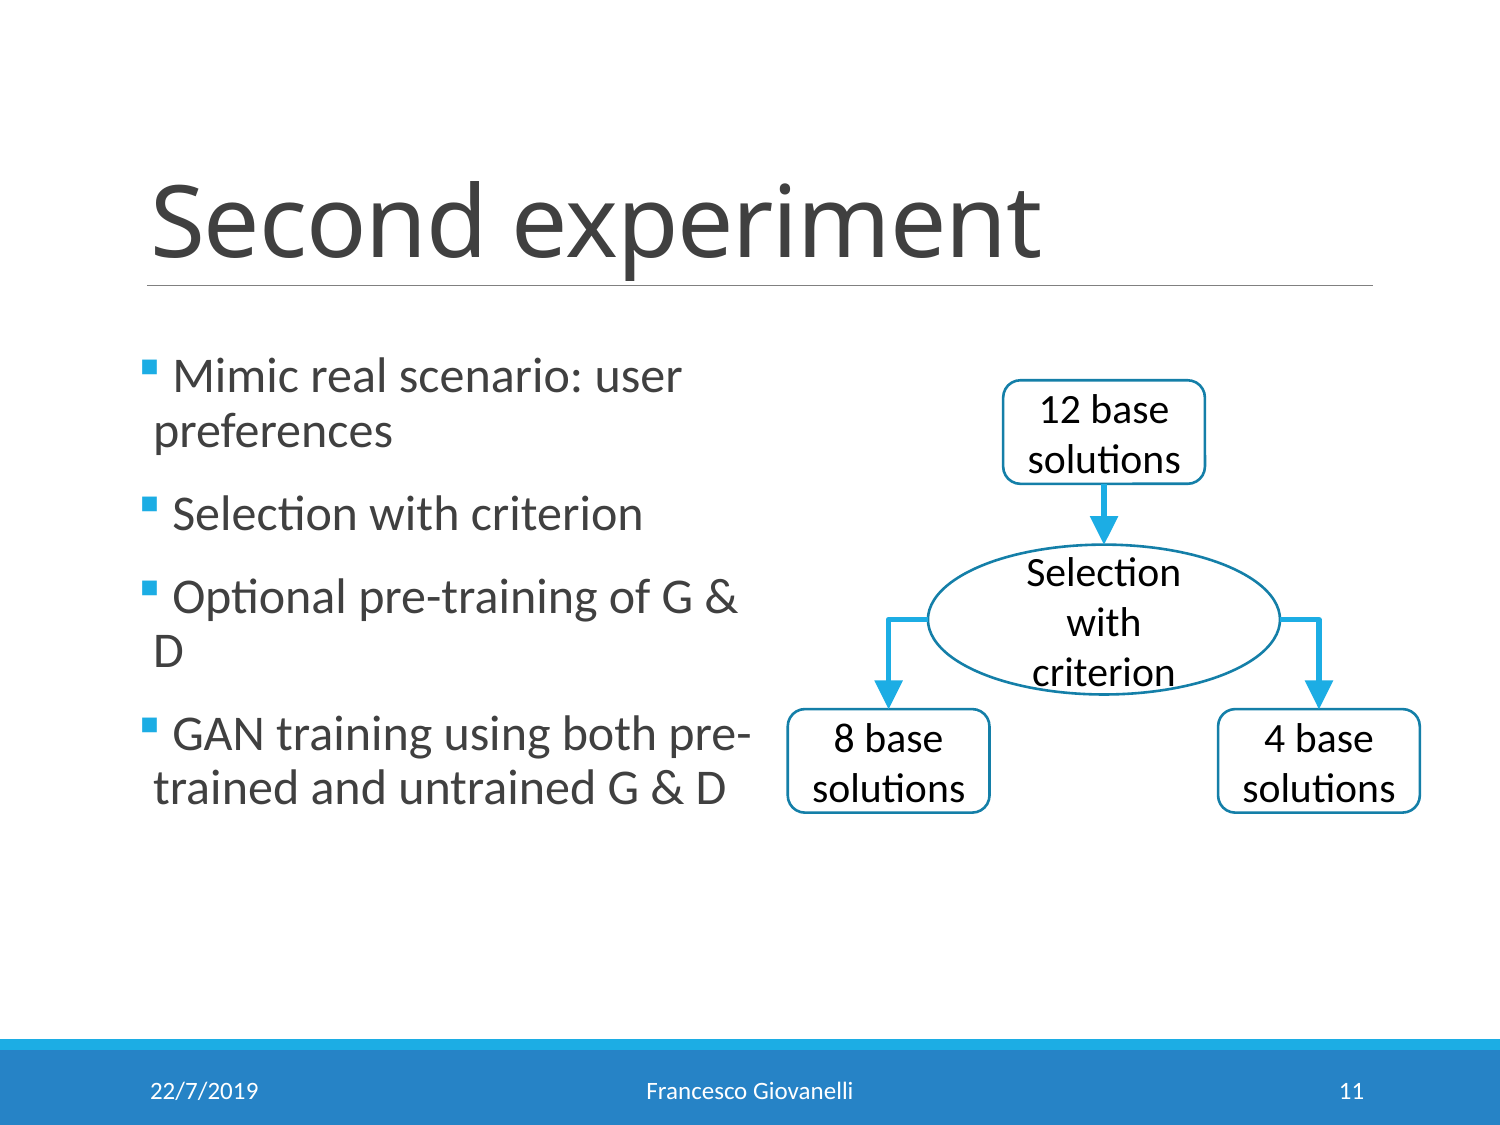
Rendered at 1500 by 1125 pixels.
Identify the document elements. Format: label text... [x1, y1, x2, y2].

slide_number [135, 1059, 440, 1120]
text_box 8 base solutions [786, 707, 991, 814]
text_box 4 base solutions [1216, 707, 1422, 814]
footer Francesco Giovanelli [453, 1059, 1047, 1120]
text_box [1279, 619, 1320, 710]
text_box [888, 619, 929, 710]
title Second experiment [135, 47, 1373, 285]
text_box Selection with criterion [926, 543, 1282, 696]
text_box 12 base solutions [1001, 378, 1207, 486]
slide_number 11 [1218, 1059, 1380, 1120]
list Mimic real scenario: user preferences Selection with criterion Optional pre-training of G & D GAN training using both pre-trained and untrained G & D [138, 342, 769, 1003]
